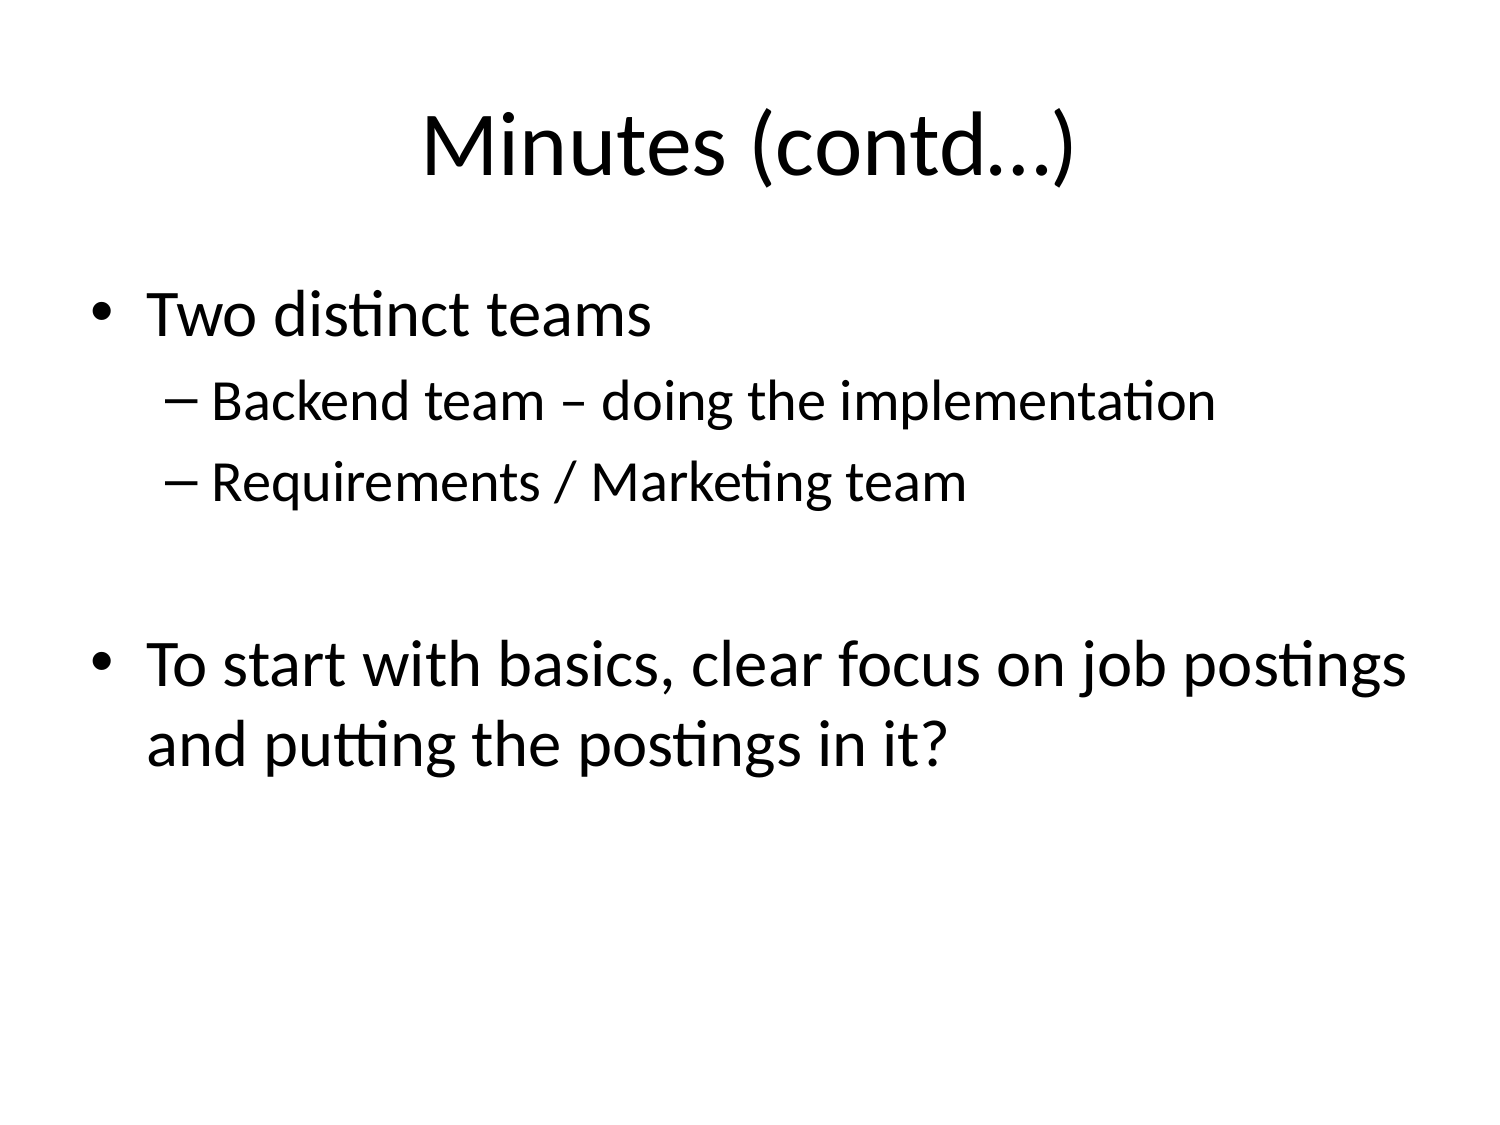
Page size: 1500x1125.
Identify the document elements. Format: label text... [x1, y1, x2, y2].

list Two distinct teams Backend team – doing the implementation Requirements / Marketing team To start with basics, clear focus on job postings and putting the postings in it? [75, 262, 1425, 1005]
title Minutes (contd…) [75, 45, 1425, 233]
